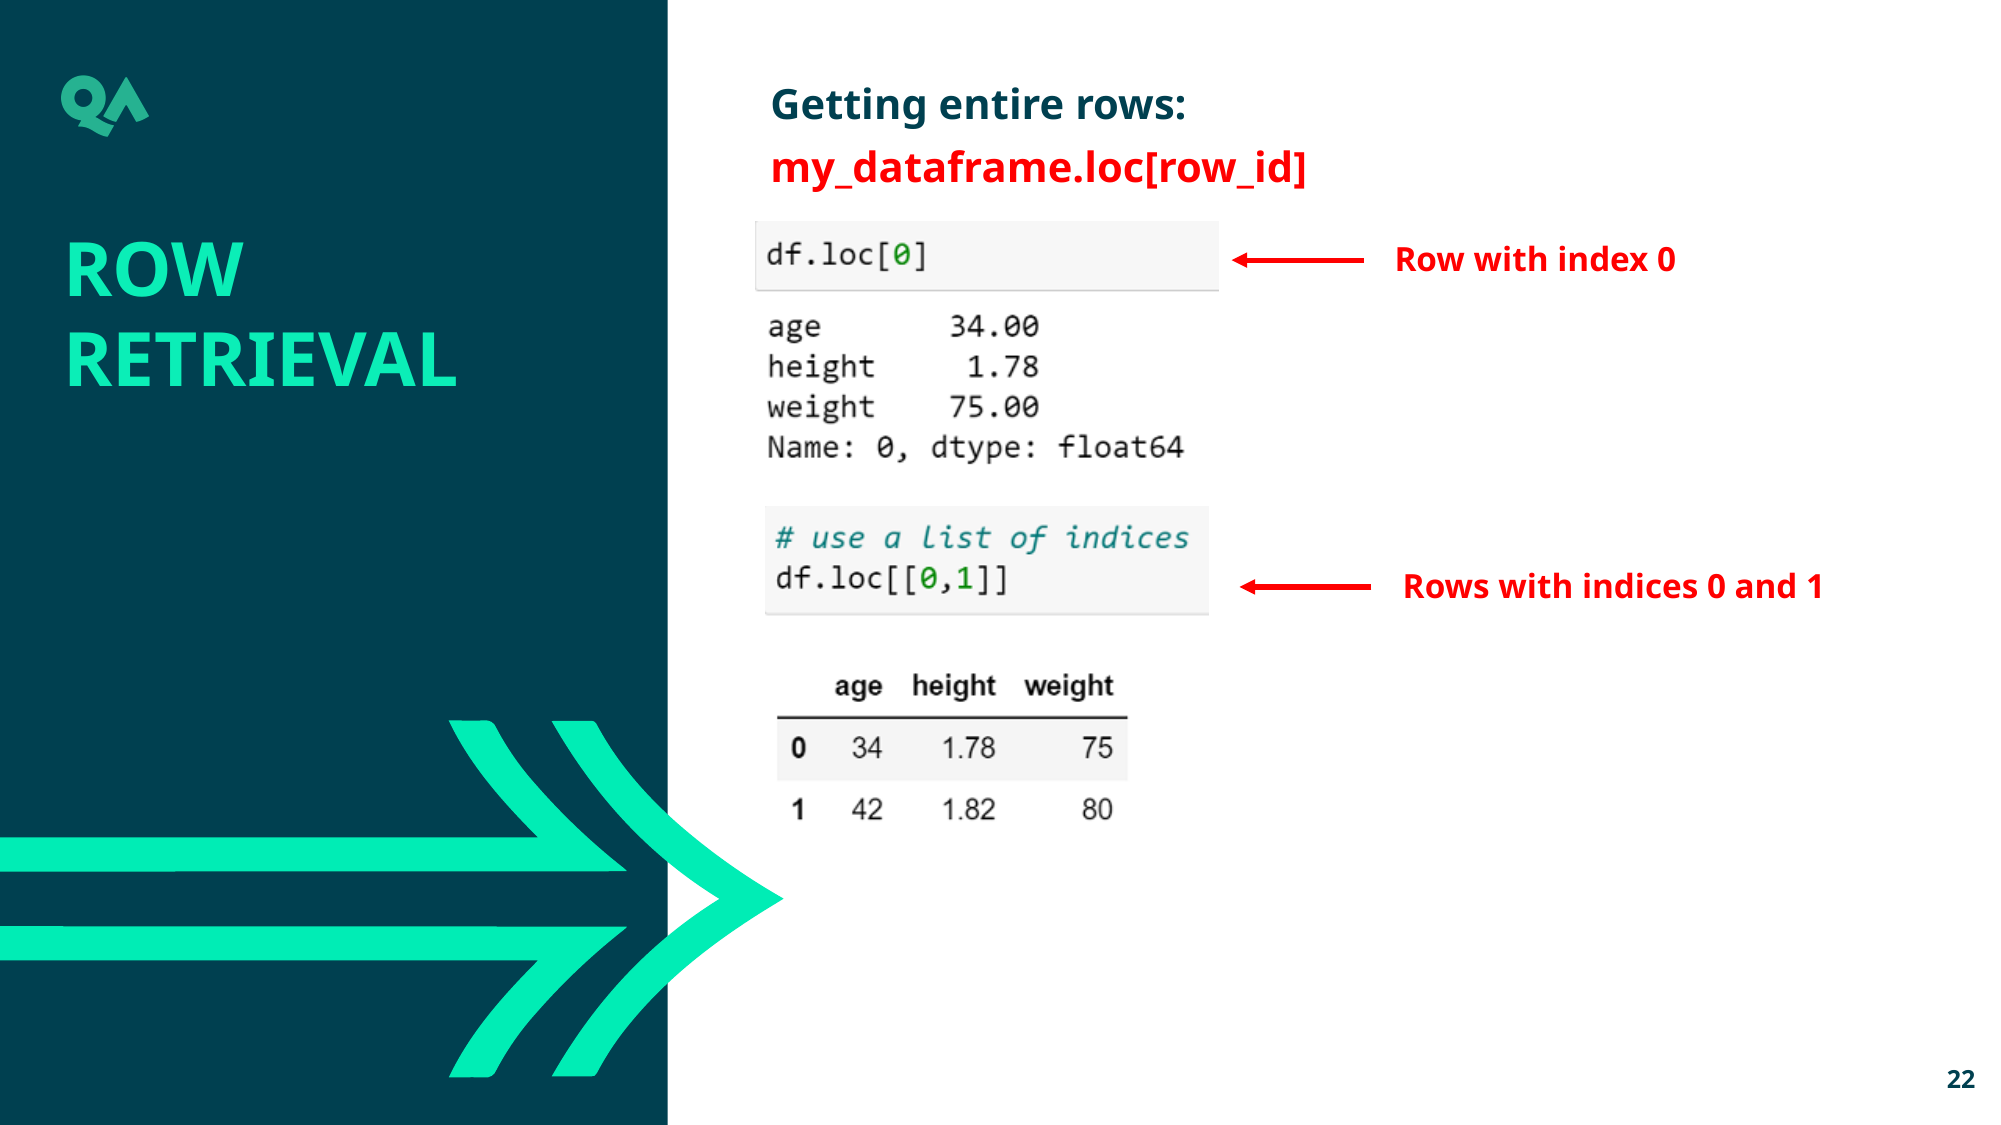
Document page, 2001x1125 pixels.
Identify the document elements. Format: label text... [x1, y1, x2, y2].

text_box Getting entire rows: my_dataframe.loc[row_id] [755, 70, 1880, 1014]
picture [765, 506, 1209, 840]
text_box Row with index 0 [1394, 238, 1761, 295]
list Row retrieval [63, 221, 628, 673]
picture [755, 221, 1219, 483]
text_box Rows with indices 0 and 1 [1402, 564, 1880, 622]
slide_number 22 [1846, 1068, 1976, 1098]
